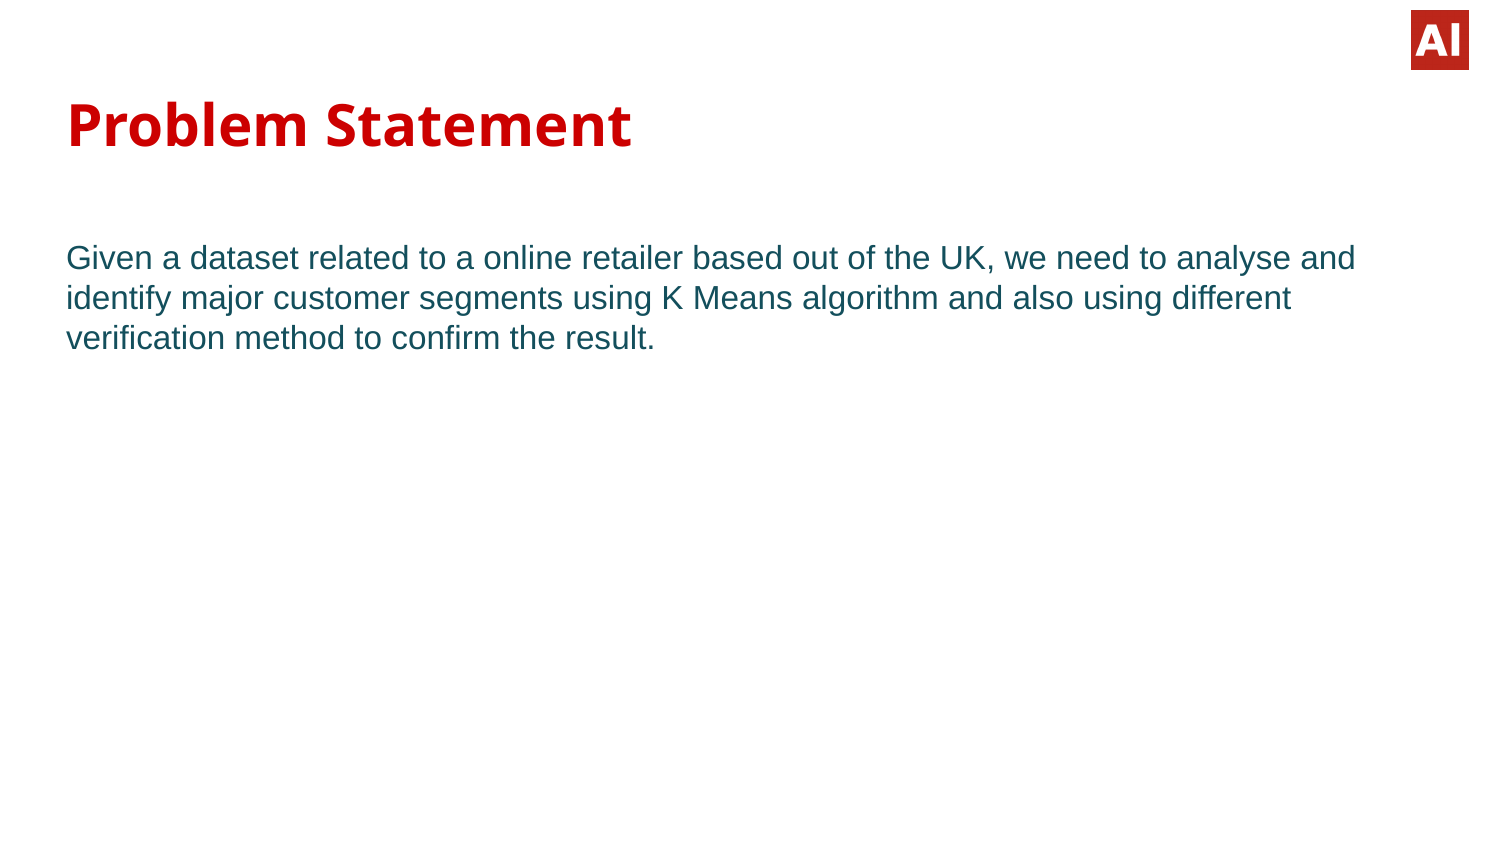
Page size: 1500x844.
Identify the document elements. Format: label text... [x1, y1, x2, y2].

picture [1411, 10, 1469, 70]
title Problem Statement [51, 72, 1449, 167]
list Given a dataset related to a online retailer based out of the UK, we need to analyse and identify major customer segments using K Means algorithm and also using different verification method to confirm the result. [51, 176, 1414, 832]
